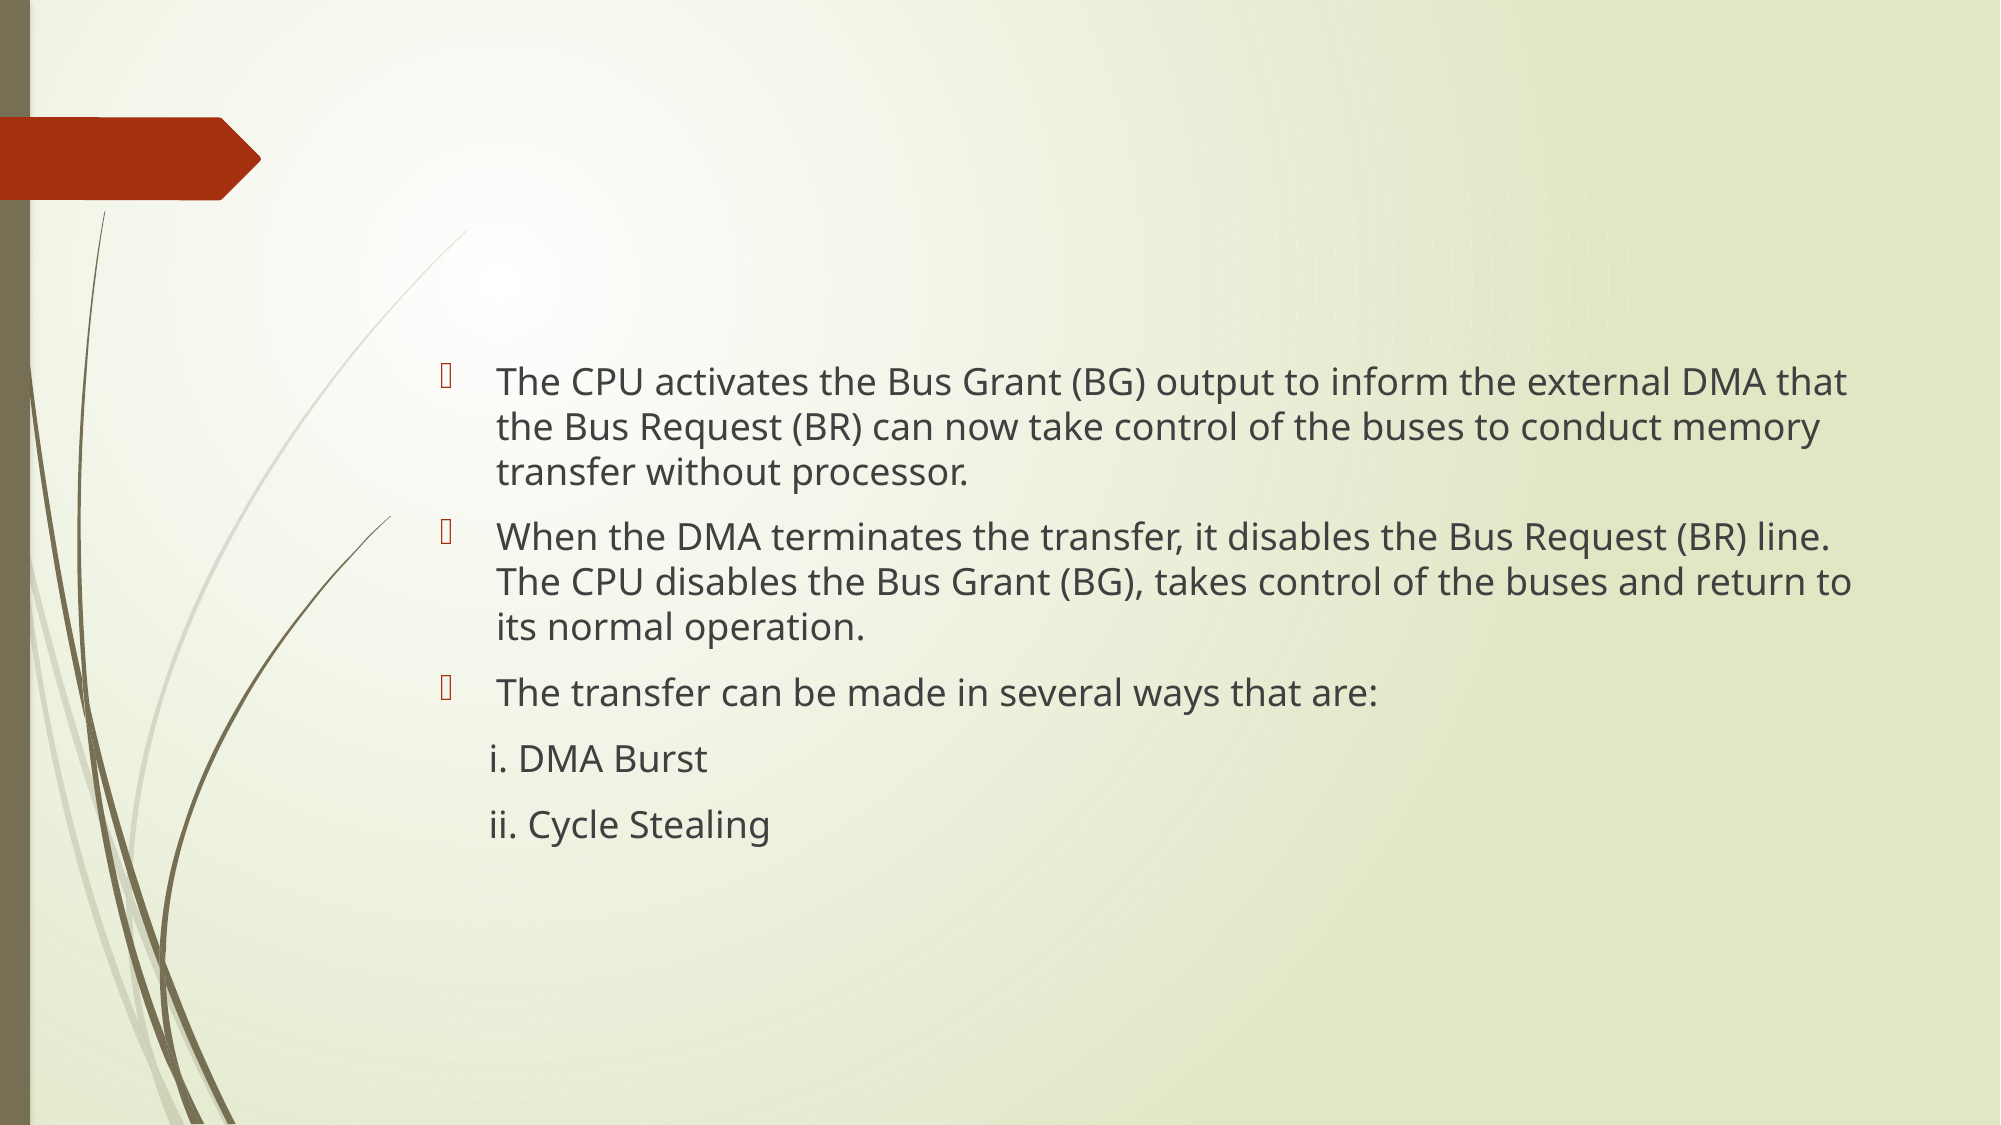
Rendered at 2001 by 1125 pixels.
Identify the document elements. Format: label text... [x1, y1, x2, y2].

list The CPU activates the Bus Grant (BG) output to inform the external DMA that the Bus Request (BR) can now take control of the buses to conduct memory transfer without processor. When the DMA terminates the transfer, it disables the Bus Request (BR) line. The CPU disables the Bus Grant (BG), takes control of the buses and return to its normal operation. The transfer can be made in several ways that are: i. DMA Burst ii. Cycle Stealing [424, 350, 1888, 970]
